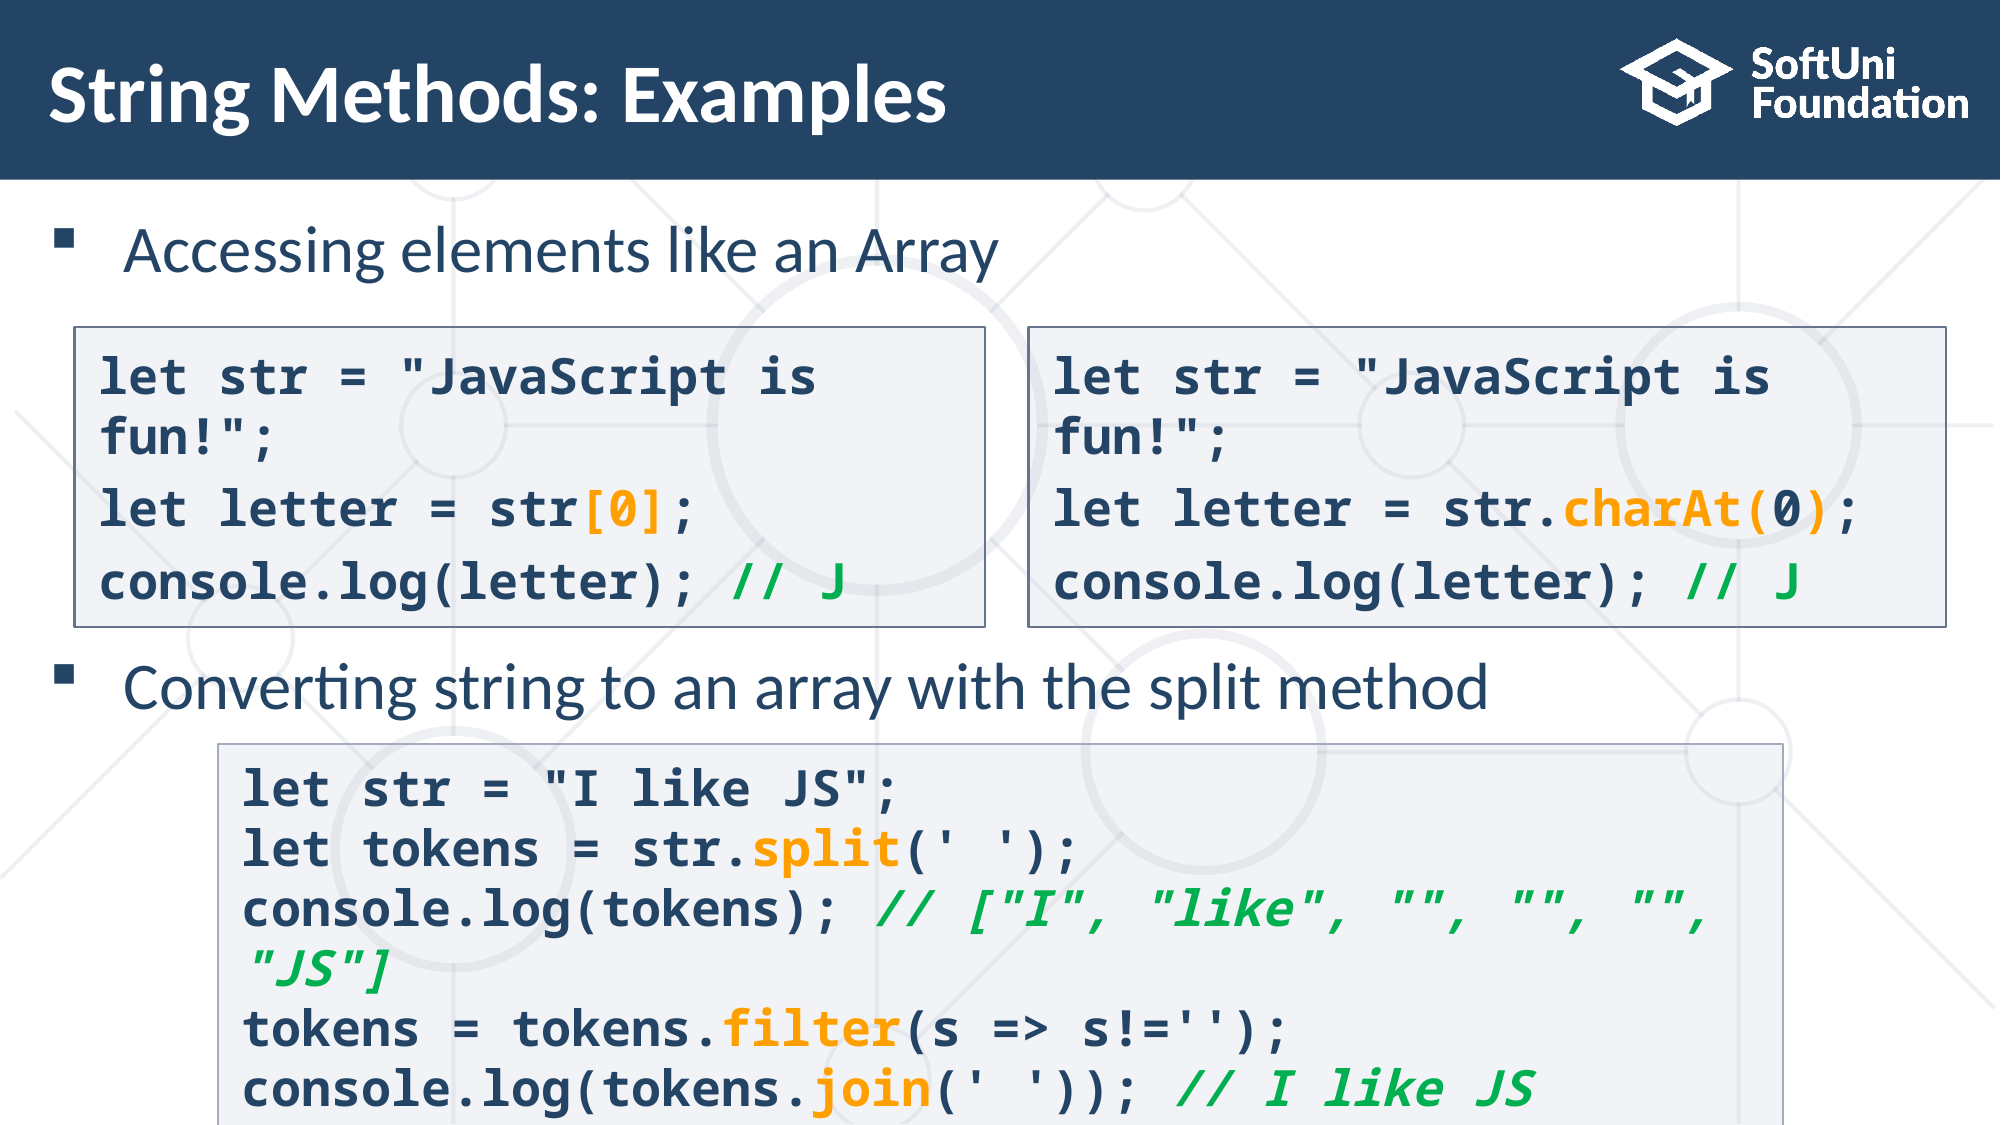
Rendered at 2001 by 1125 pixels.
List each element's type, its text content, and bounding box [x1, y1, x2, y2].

text_box let str = "I like JS"; let tokens = str.split(' '); console.log(tokens); // ["I", "like", "", "", "", "JS"] tokens = tokens.filter(s => s!=''); console.log(tokens.join(' ')); // I like JS [217, 744, 1784, 1125]
text_box let str = "JavaScript is fun!"; let letter = str.charAt(0); console.log(letter); // J [1028, 326, 1946, 627]
picture [1619, 38, 1968, 126]
title String Methods: Examples [31, 16, 1591, 162]
list Accessing elements like an Array Converting string to an array with the split method [31, 196, 1970, 1013]
text_box let str = "JavaScript is fun!"; let letter = str[0]; console.log(letter); // J [74, 326, 986, 627]
